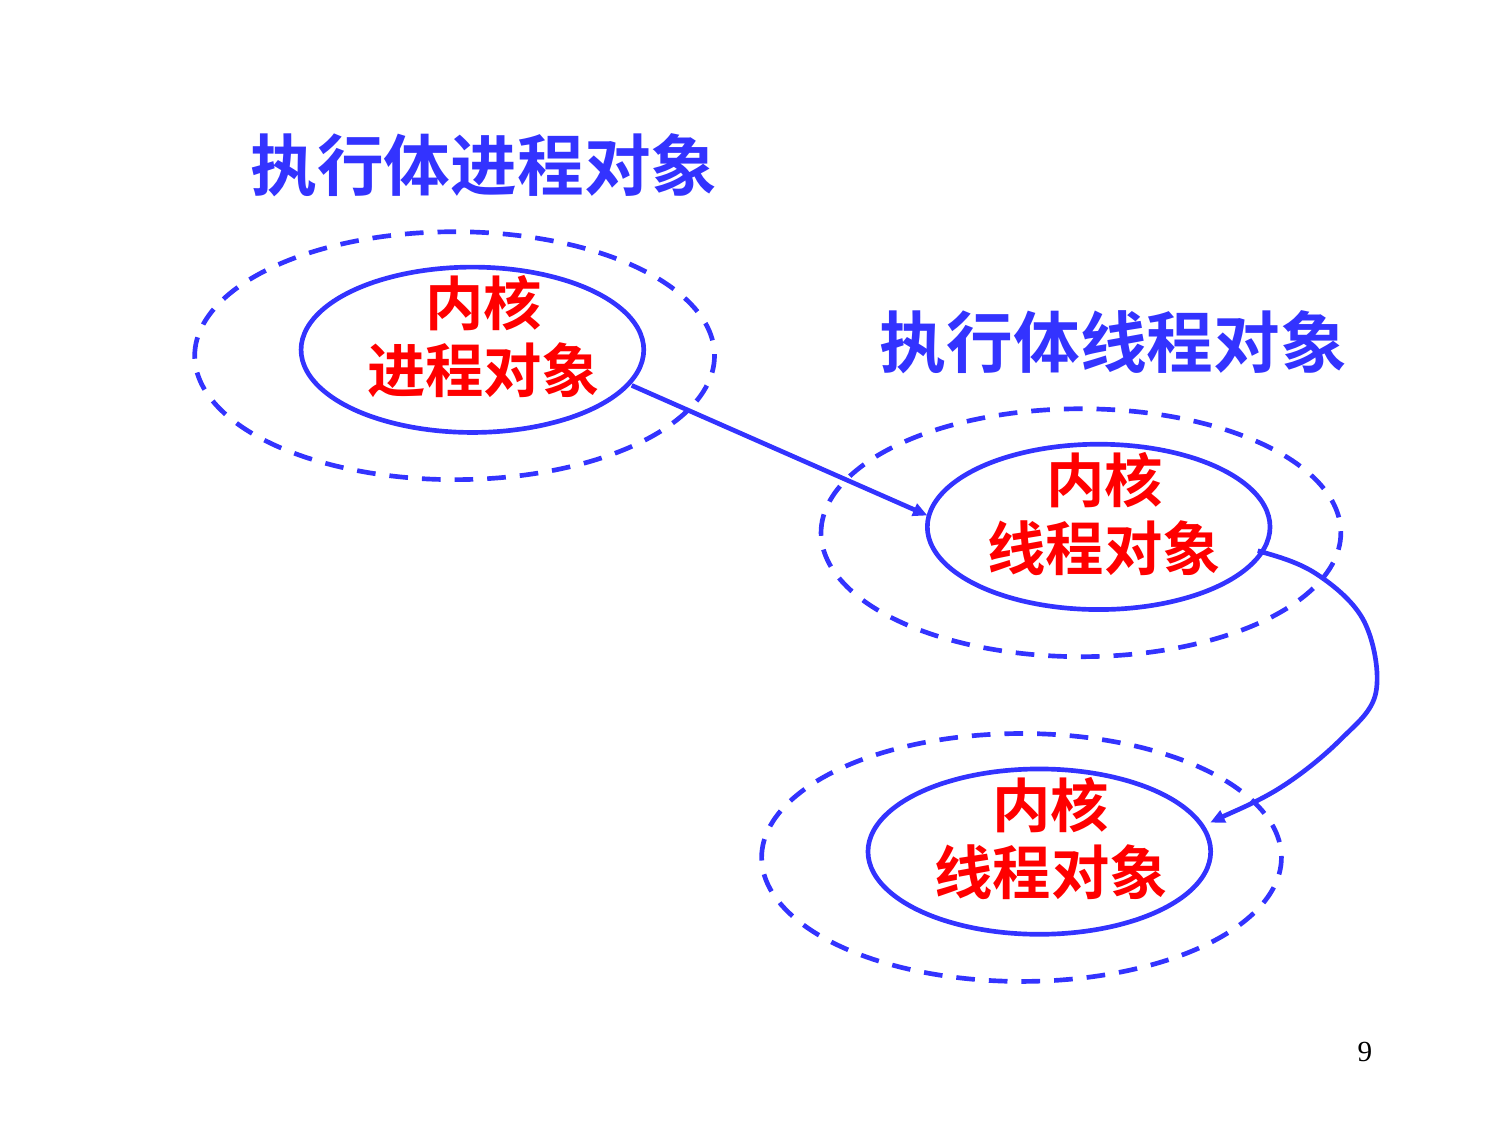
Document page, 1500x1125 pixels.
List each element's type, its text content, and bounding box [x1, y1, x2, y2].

text_box [846, 408, 1341, 578]
text_box 内核 线程对象 [962, 450, 1246, 589]
text_box [194, 231, 715, 480]
text_box [1035, 444, 1162, 450]
text_box [631, 385, 928, 517]
text_box [359, 412, 586, 433]
slide_number 9 [1074, 1024, 1388, 1101]
text_box [301, 300, 335, 400]
text_box [761, 733, 1282, 982]
text_box [926, 914, 1152, 935]
text_box [821, 480, 1255, 657]
text_box [1246, 484, 1271, 570]
text_box 内核 进程对象 [335, 273, 632, 412]
text_box [985, 589, 1212, 610]
text_box [867, 801, 903, 902]
text_box [409, 267, 536, 273]
text_box [1199, 821, 1211, 882]
text_box [632, 319, 644, 380]
text_box [927, 477, 962, 577]
text_box 执行体进程对象 [206, 125, 762, 213]
text_box [1210, 550, 1378, 823]
text_box [980, 768, 1099, 774]
text_box 执行体线程对象 [832, 302, 1395, 390]
text_box 内核 线程对象 [903, 774, 1199, 914]
